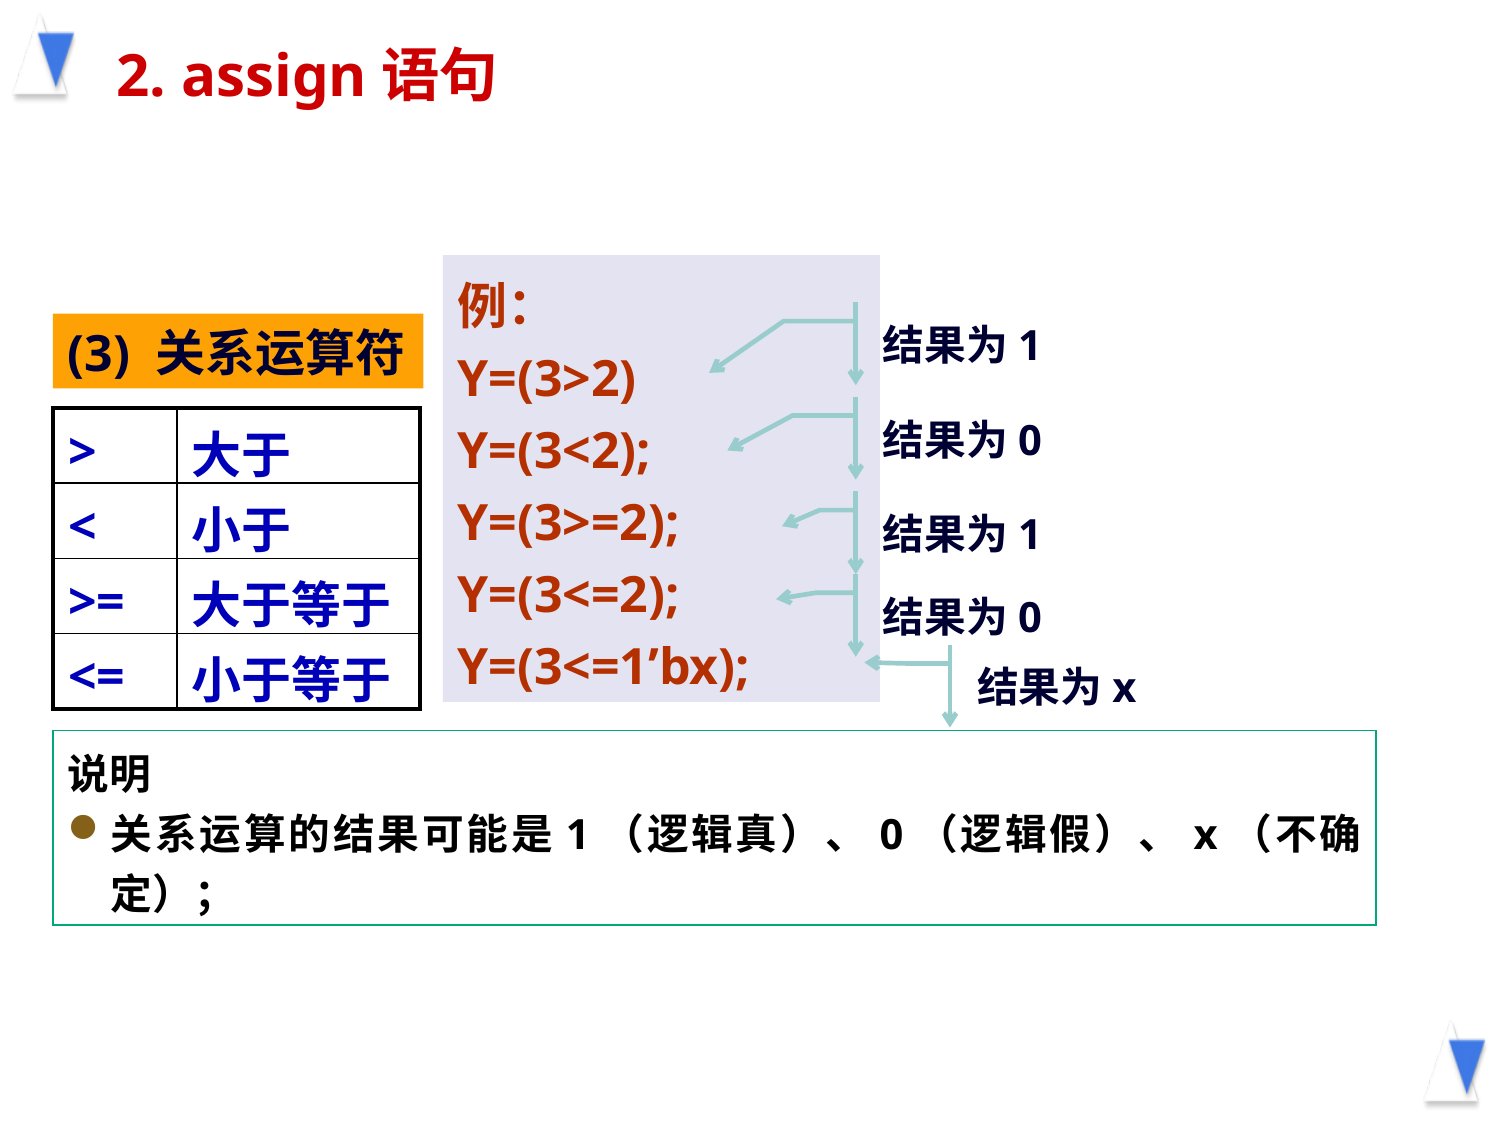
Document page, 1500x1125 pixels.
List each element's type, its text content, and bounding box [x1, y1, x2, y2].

picture [1411, 1006, 1500, 1125]
picture [0, 0, 89, 119]
table_header 大于 [178, 410, 418, 482]
text_box 2. assign语句 [101, 2, 1380, 116]
text_box 结果为0 [868, 397, 1258, 480]
table_cell 小于 [178, 484, 418, 558]
text_box 结果为1 [782, 491, 864, 575]
table_cell 小于等于 [178, 634, 418, 707]
table_header > [55, 410, 176, 482]
table_cell 大于等于 [178, 559, 418, 633]
text_box 结果为0 [868, 574, 1258, 657]
text_box 结果为1 [868, 302, 1258, 385]
table_cell >= [55, 559, 176, 633]
text_box 结果为0 [727, 396, 864, 480]
text_box 说明 关系运算的结果可能是1（逻辑真）、0（逻辑假）、x（不确定）； [52, 730, 1376, 926]
table_cell <= [55, 634, 176, 707]
text_box 结果为0 [776, 573, 864, 657]
table_cell < [55, 484, 176, 558]
text_box 例： Y=(3>2) Y=(3<2); Y=(3>=2); Y=(3<=2); Y=(3<=1’bx); [442, 255, 880, 702]
text_box (3) 关系运算符 [52, 313, 424, 389]
text_box 结果为x [962, 645, 1199, 728]
text_box 结果为1 [868, 491, 1258, 574]
text_box 结果为1 [709, 302, 864, 386]
text_box 结果为x [864, 644, 958, 728]
